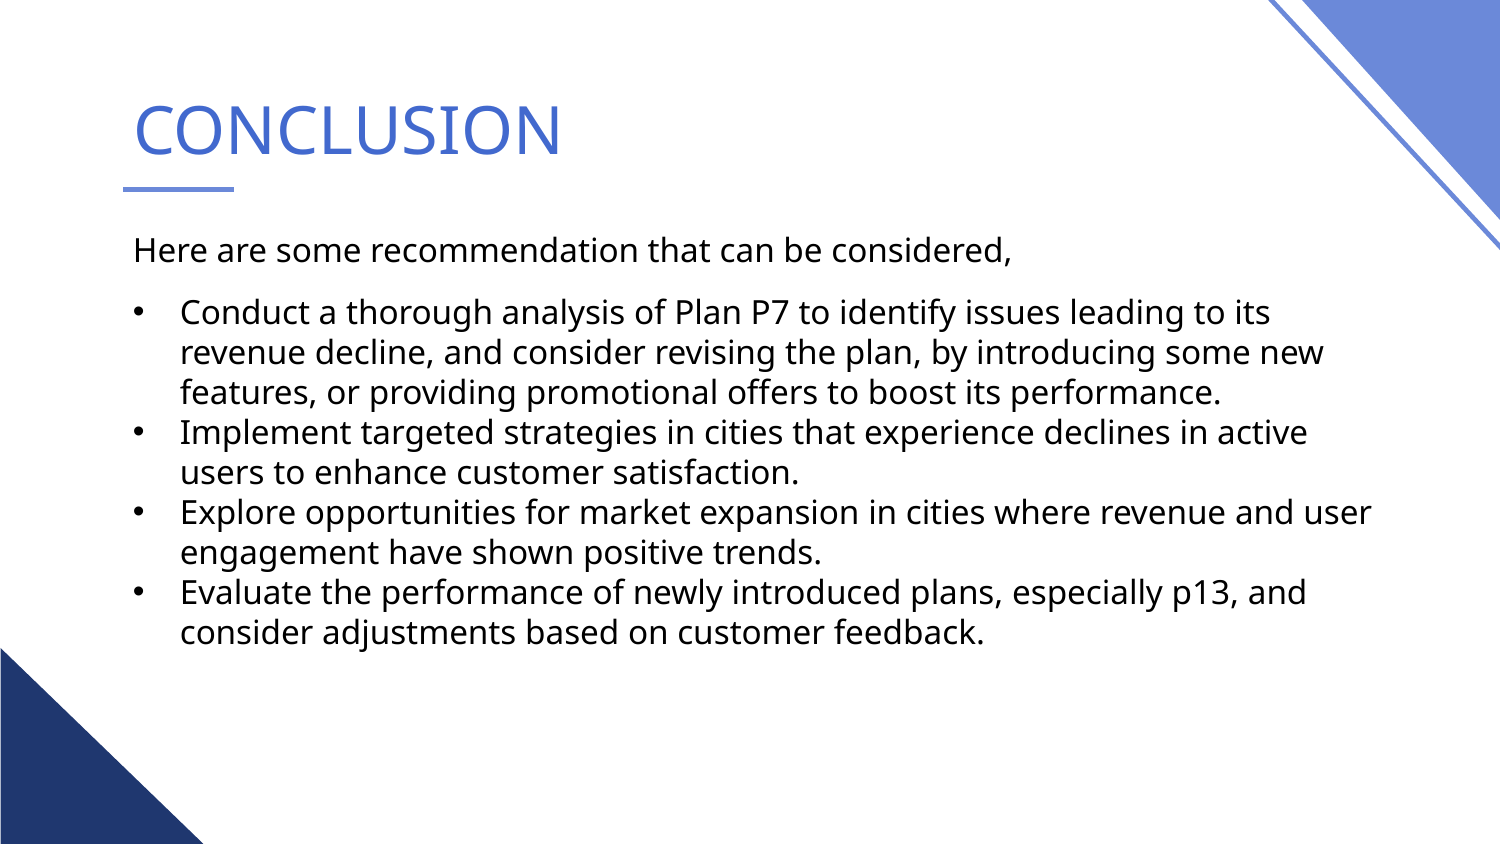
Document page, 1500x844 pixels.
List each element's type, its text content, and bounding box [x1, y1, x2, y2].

title CONCLUSION [118, 72, 1382, 167]
text_box Here are some recommendation that can be considered, Conduct a thorough analysis of Plan P7 to identify issues leading to its revenue decline, and consider revising the plan, by introducing some new features, or providing promotional offers to boost its performance. Implement targeted strategies in cities that experience declines in active users to enhance customer satisfaction. Explore opportunities for market expansion in cities where revenue and user engagement have shown positive trends. Evaluate the performance of newly introduced plans, especially p13, and consider adjustments based on customer feedback. [118, 221, 1403, 699]
